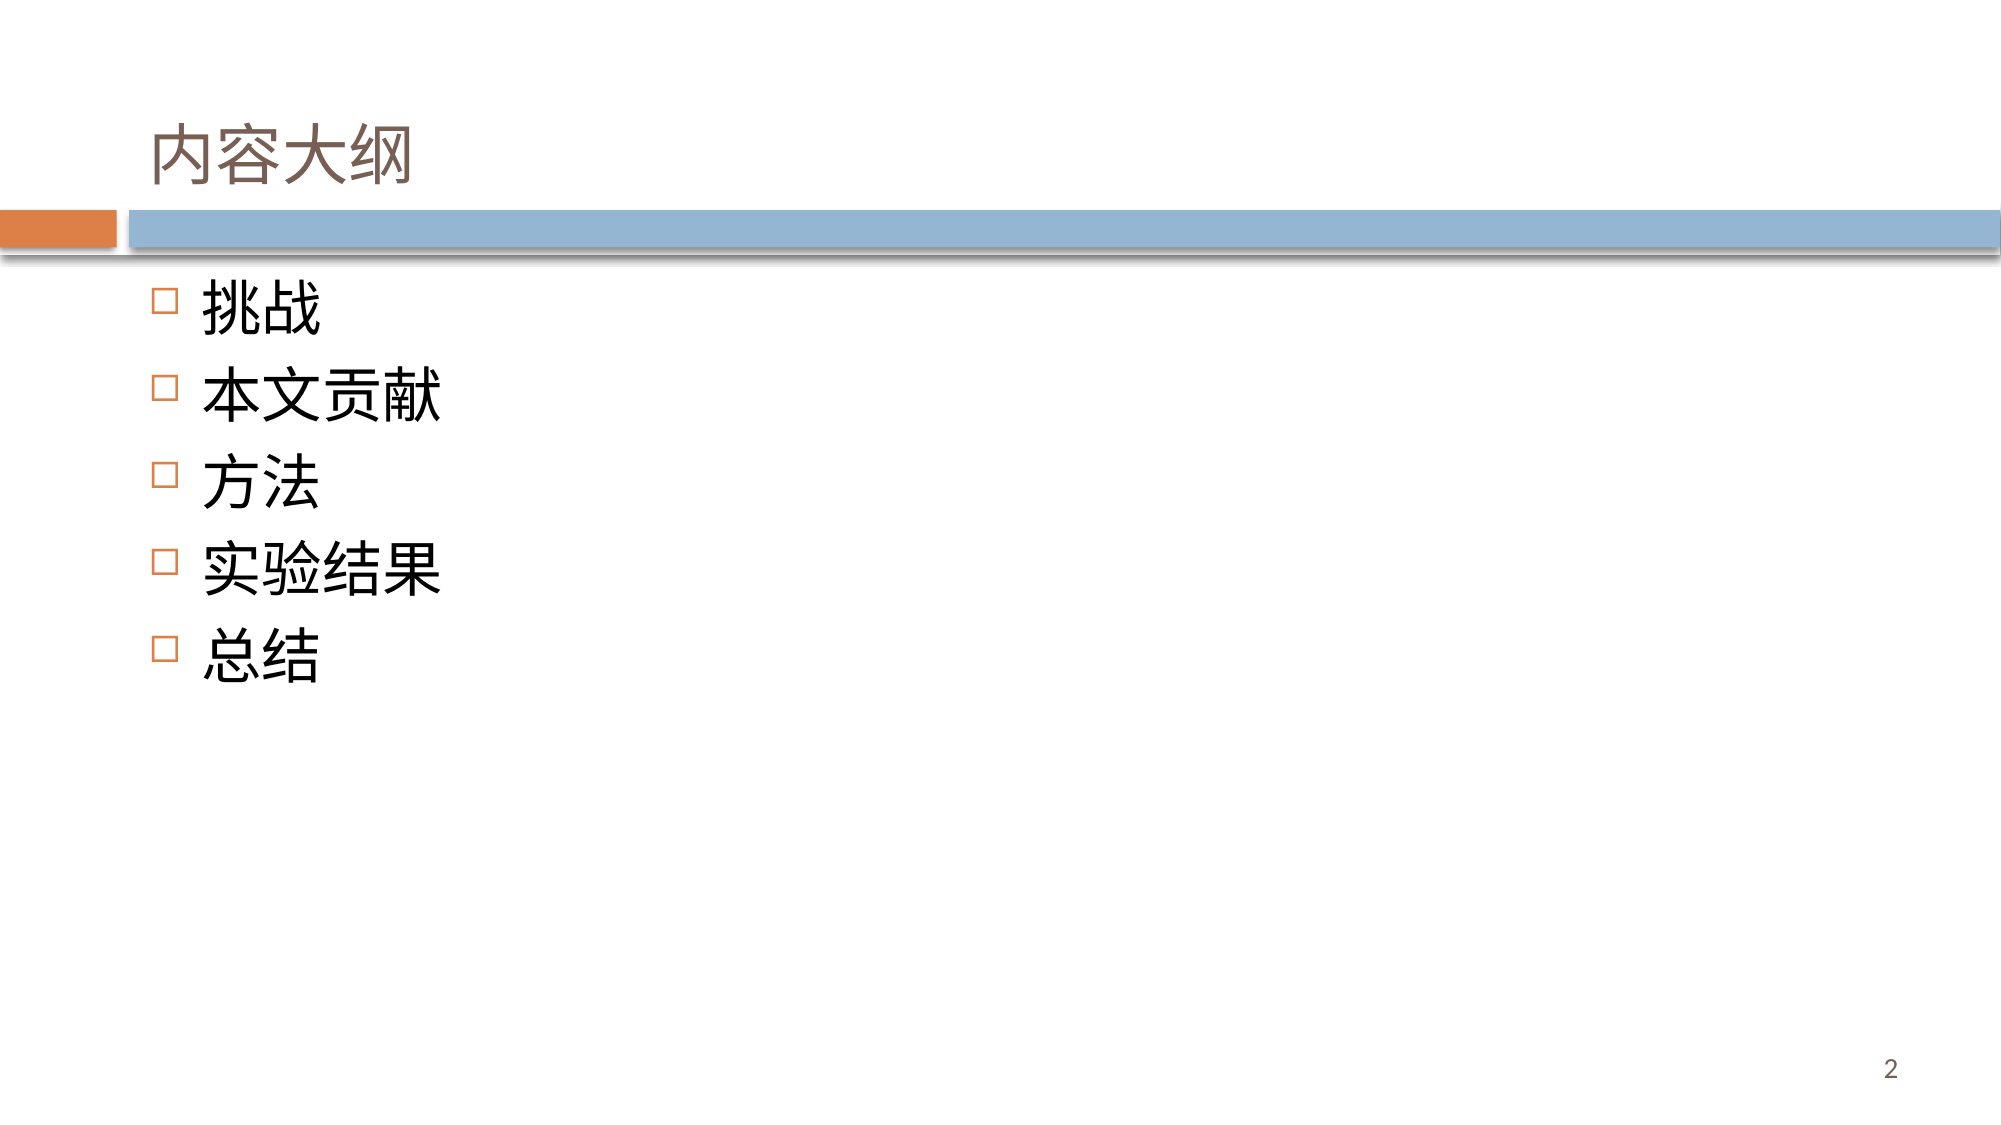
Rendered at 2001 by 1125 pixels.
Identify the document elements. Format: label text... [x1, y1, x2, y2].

slide_number 2 [1756, 1046, 1914, 1087]
list 挑战 本文贡献 方法 实验结果 总结 [133, 262, 1918, 1024]
title 内容大纲 [133, 37, 1918, 200]
